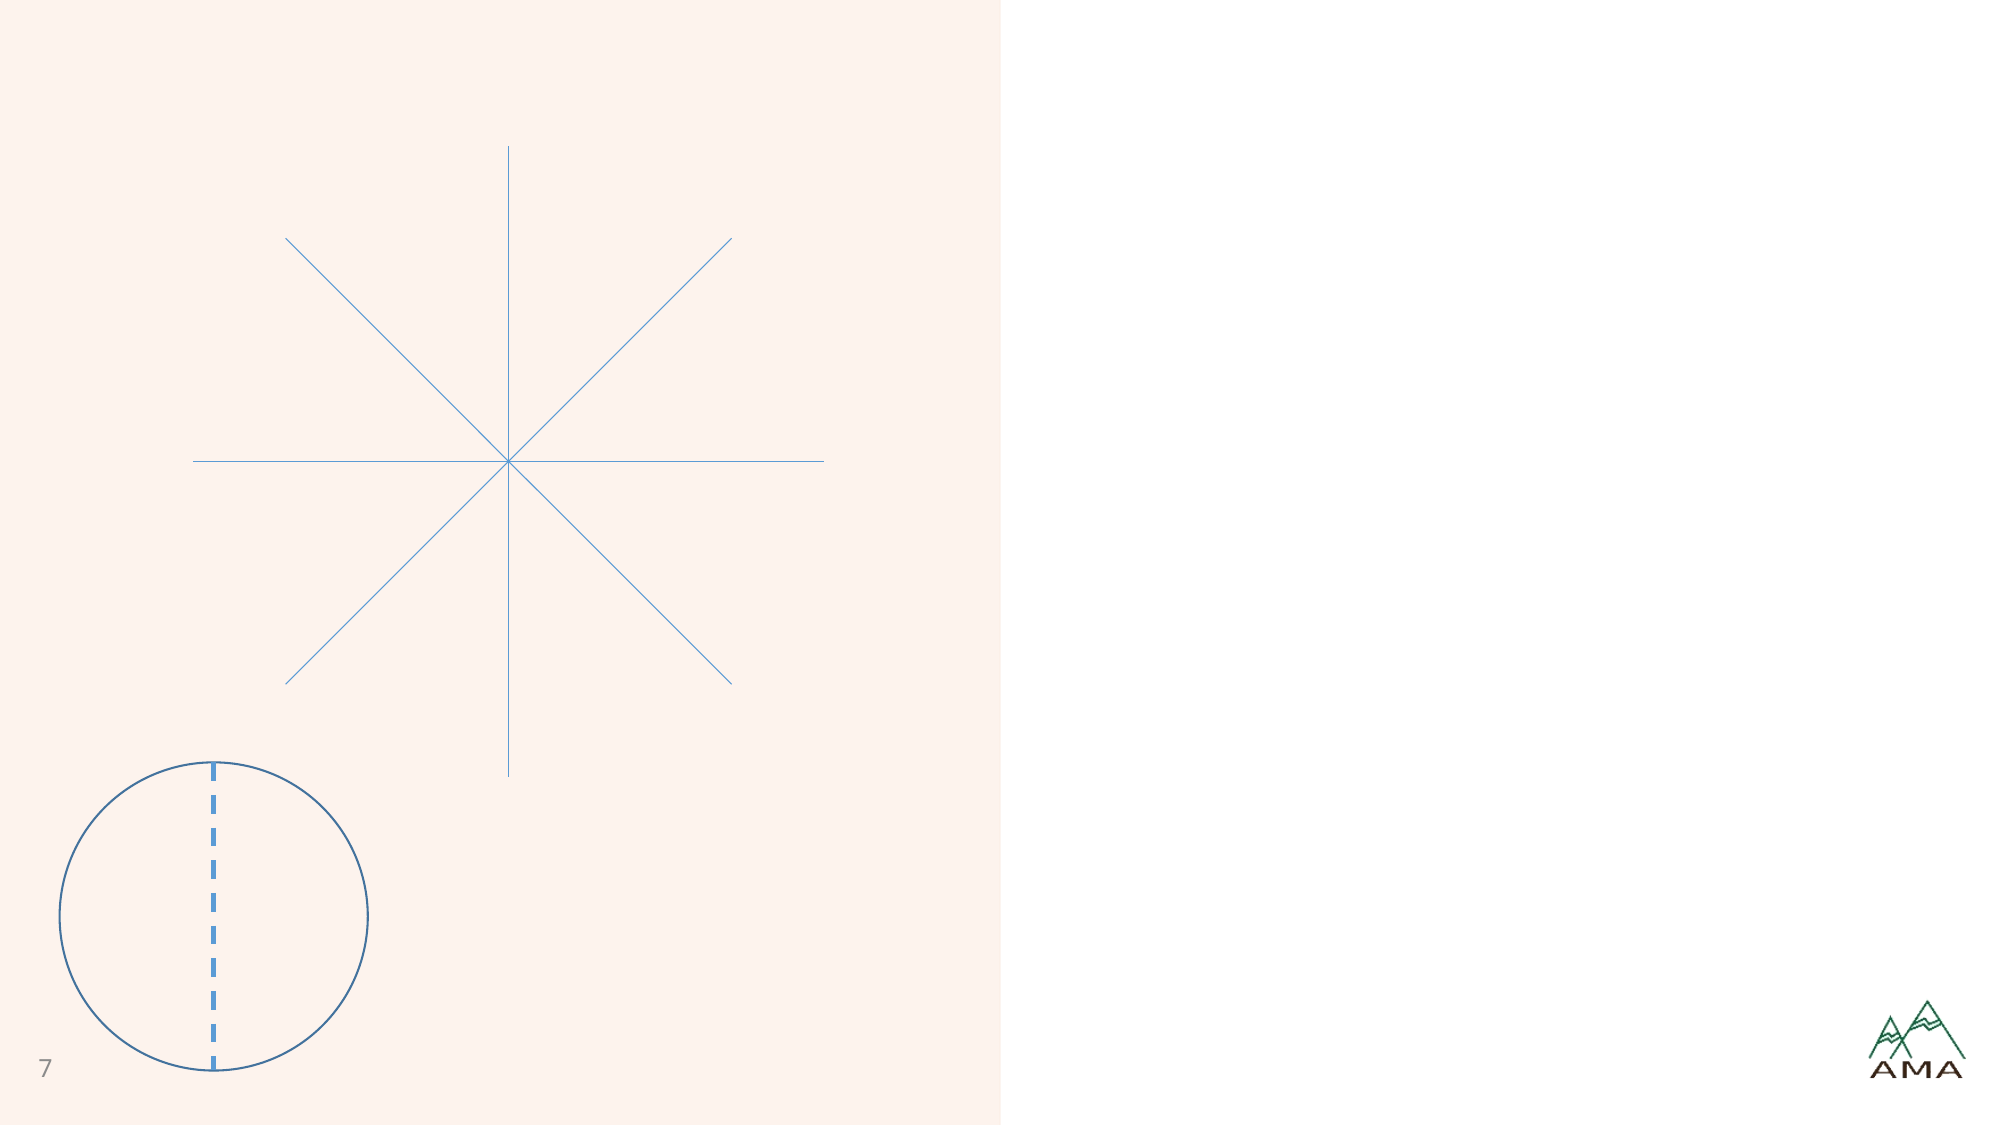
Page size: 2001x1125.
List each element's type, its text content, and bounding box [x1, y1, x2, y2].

text_box [58, 762, 369, 1072]
picture [1857, 987, 1974, 1092]
slide_number 7 [23, 1039, 124, 1099]
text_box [193, 145, 824, 777]
